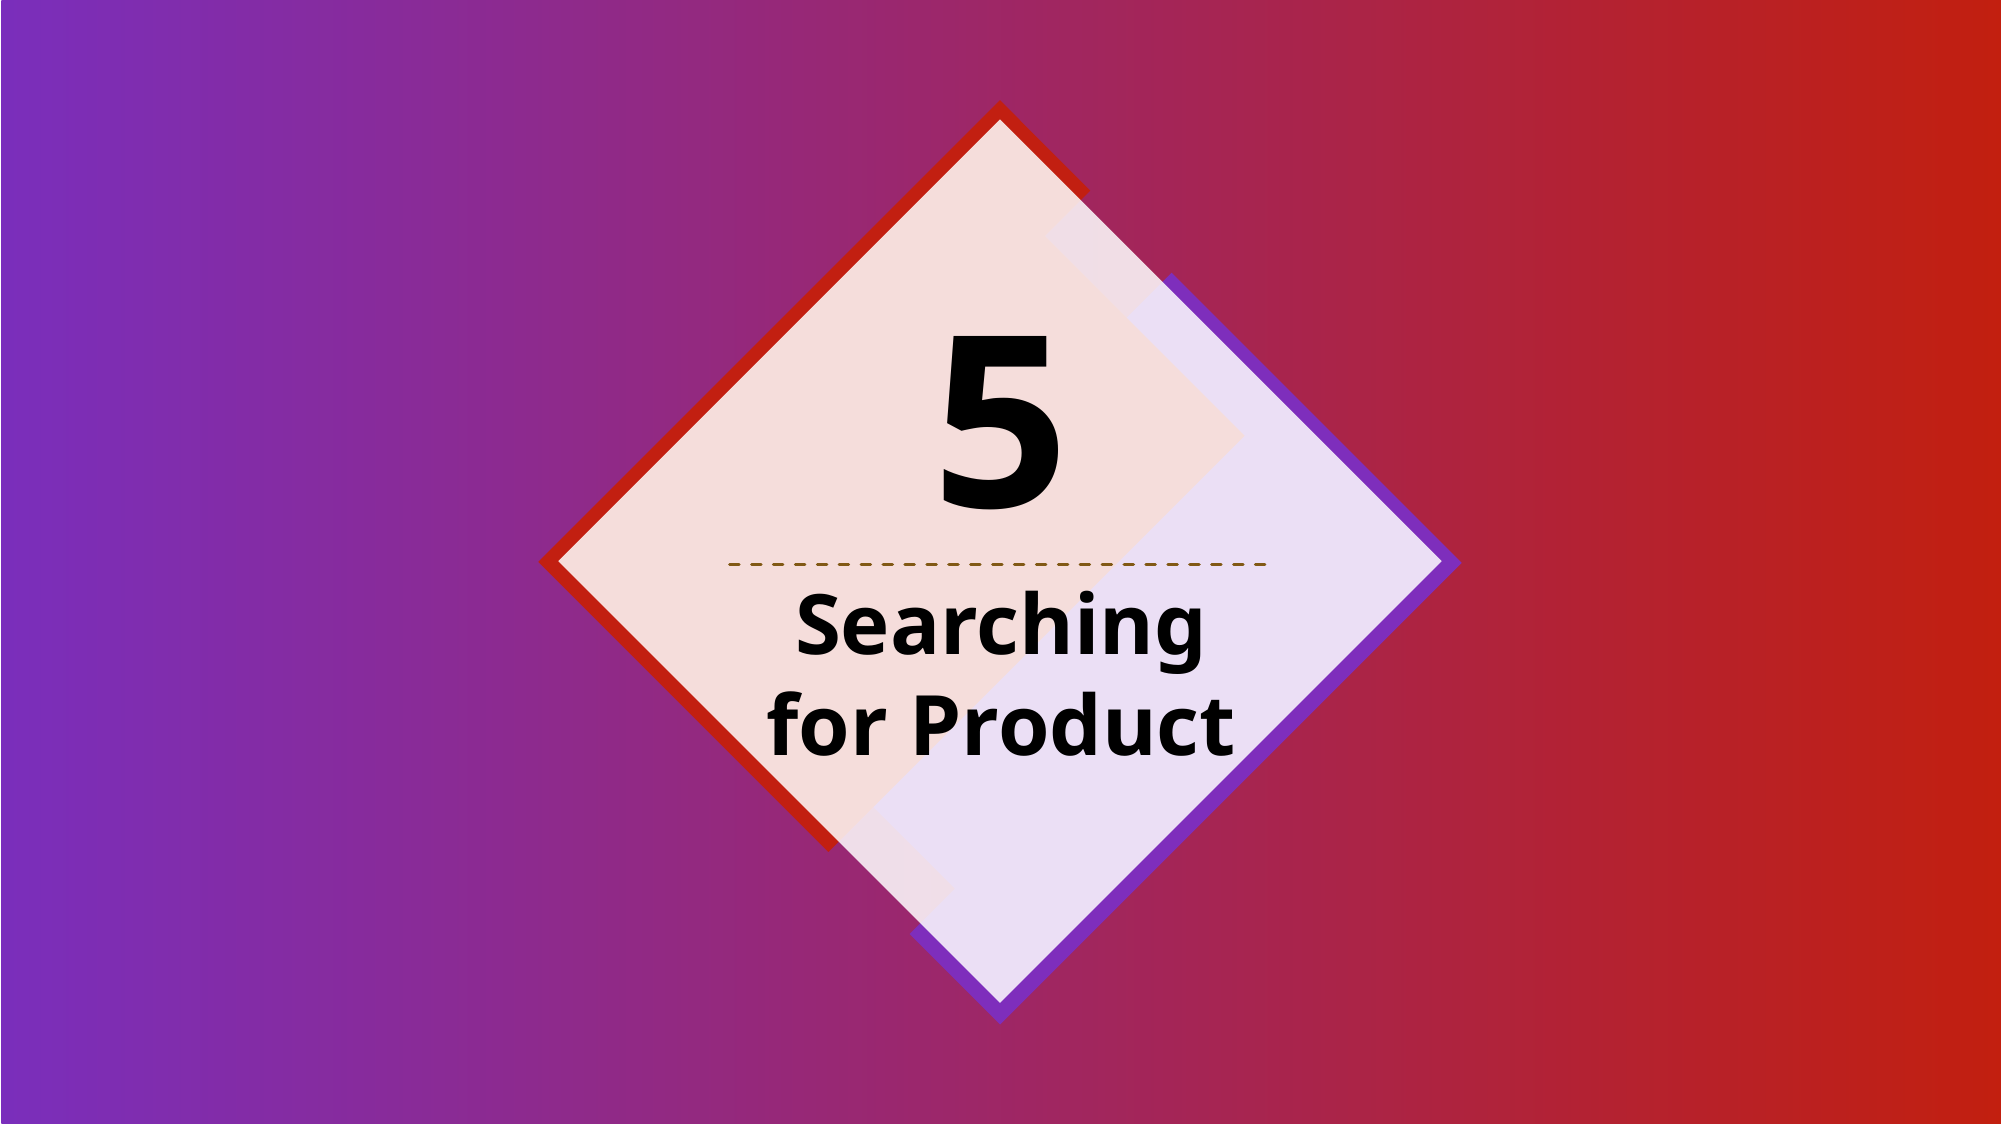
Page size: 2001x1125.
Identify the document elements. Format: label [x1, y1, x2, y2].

text_box [0, 0, 2000, 1125]
text_box [1292, 410, 1444, 713]
text_box [708, 150, 1292, 975]
text_box [967, 118, 1032, 150]
text_box [556, 409, 708, 713]
text_box [970, 975, 1030, 1005]
text_box [740, 231, 1262, 810]
